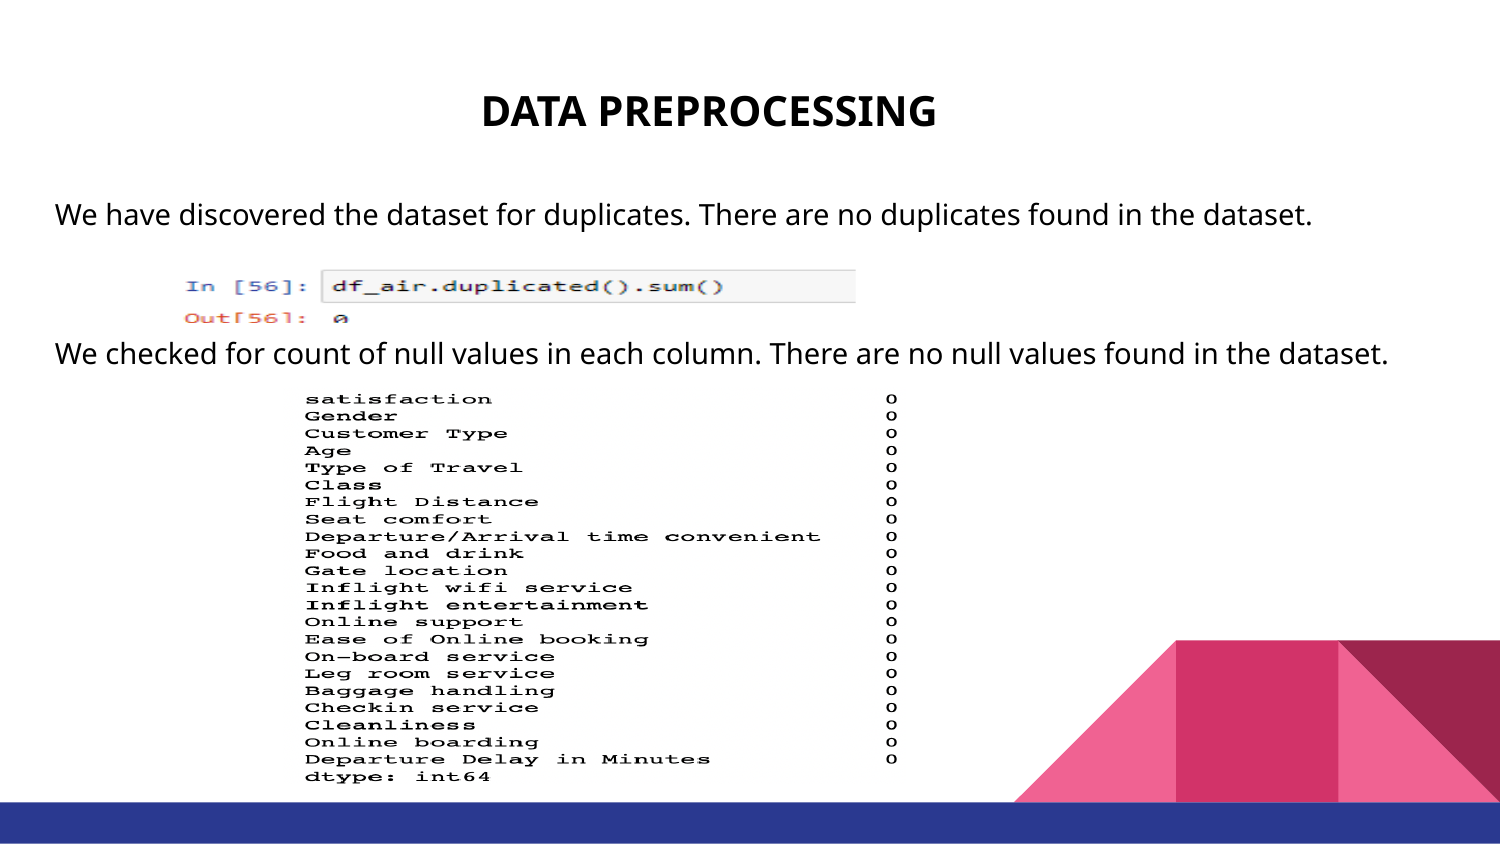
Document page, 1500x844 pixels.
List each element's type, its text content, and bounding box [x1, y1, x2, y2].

picture [283, 386, 907, 784]
text_box We have discovered the dataset for duplicates. There are no duplicates found in the dataset. We checked for count of null values in each column. There are no null values found in the dataset. [39, 180, 1458, 491]
text_box DATA PREPROCESSING [465, 35, 1143, 151]
picture [147, 248, 856, 324]
